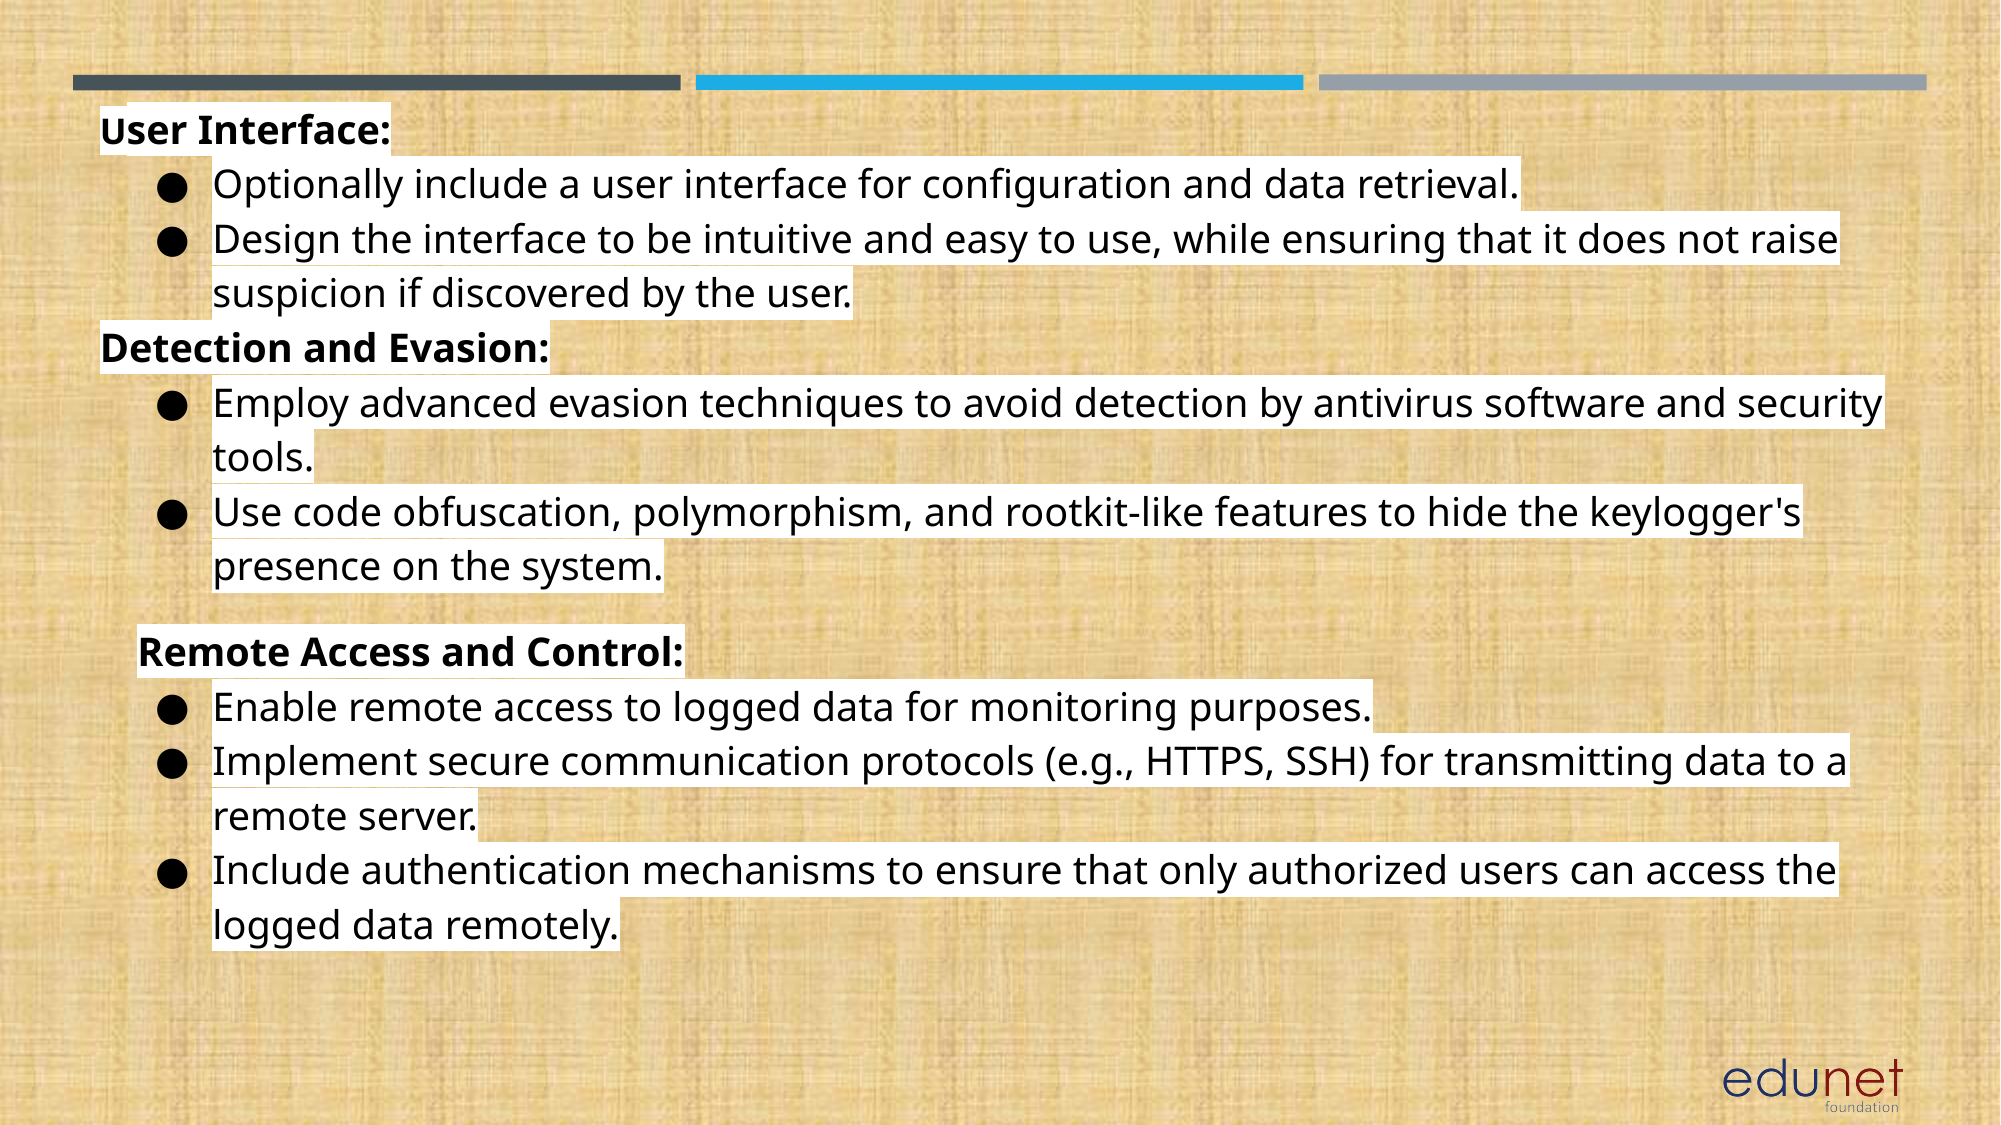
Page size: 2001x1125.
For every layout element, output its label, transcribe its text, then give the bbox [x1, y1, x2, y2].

picture [0, 0, 2001, 1125]
list User Interface: Optionally include a user interface for configuration and data retrieval. Design the interface to be intuitive and easy to use, while ensuring that it does not raise suspicion if discovered by the user. Detection and Evasion: Employ advanced evasion techniques to avoid detection by antivirus software and security tools. Use code obfuscation, polymorphism, and rootkit-like features to hide the keylogger's presence on the system. Remote Access and Control: Enable remote access to logged data for monitoring purposes. Implement secure communication protocols (e.g., HTTPS, SSH) for transmitting data to a remote server. Include authentication mechanisms to ensure that only authorized users can access the logged data remotely. [47, 120, 1953, 1005]
